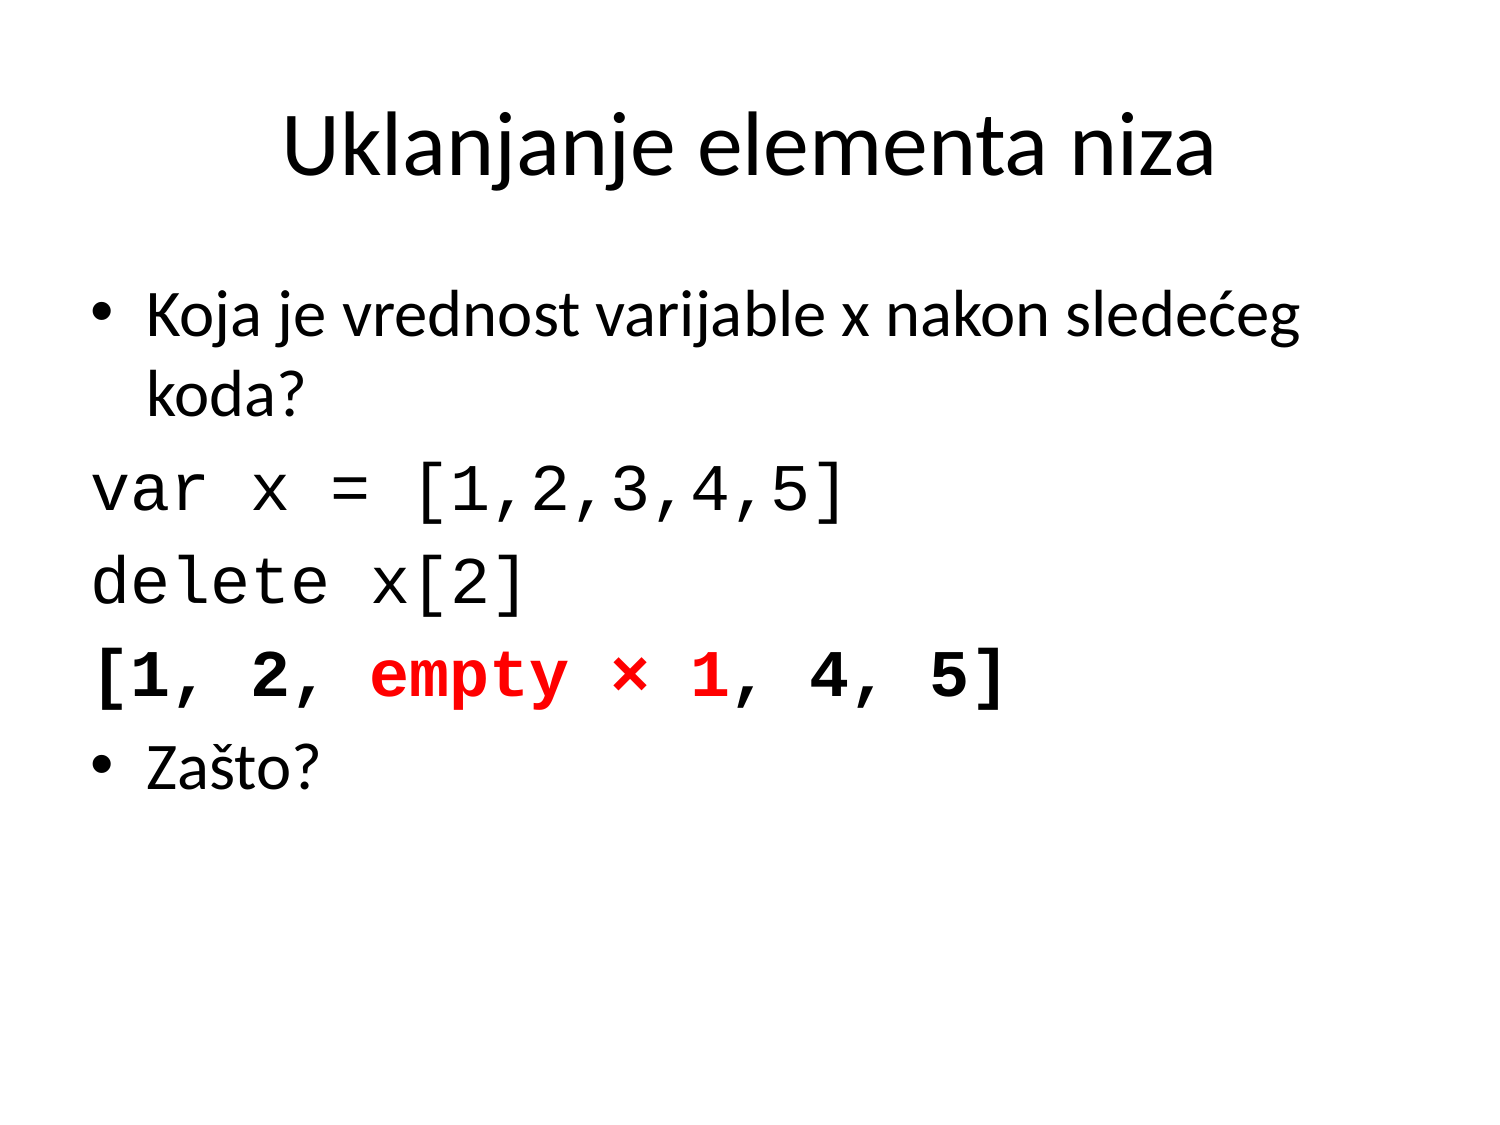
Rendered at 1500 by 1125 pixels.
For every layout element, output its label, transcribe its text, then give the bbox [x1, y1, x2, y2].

list Koja je vrednost varijable x nakon sledećeg koda? var x = [1,2,3,4,5] delete x[2] [1, 2, empty × 1, 4, 5] Zašto? [75, 262, 1425, 1005]
title Uklanjanje elementa niza [75, 45, 1425, 233]
